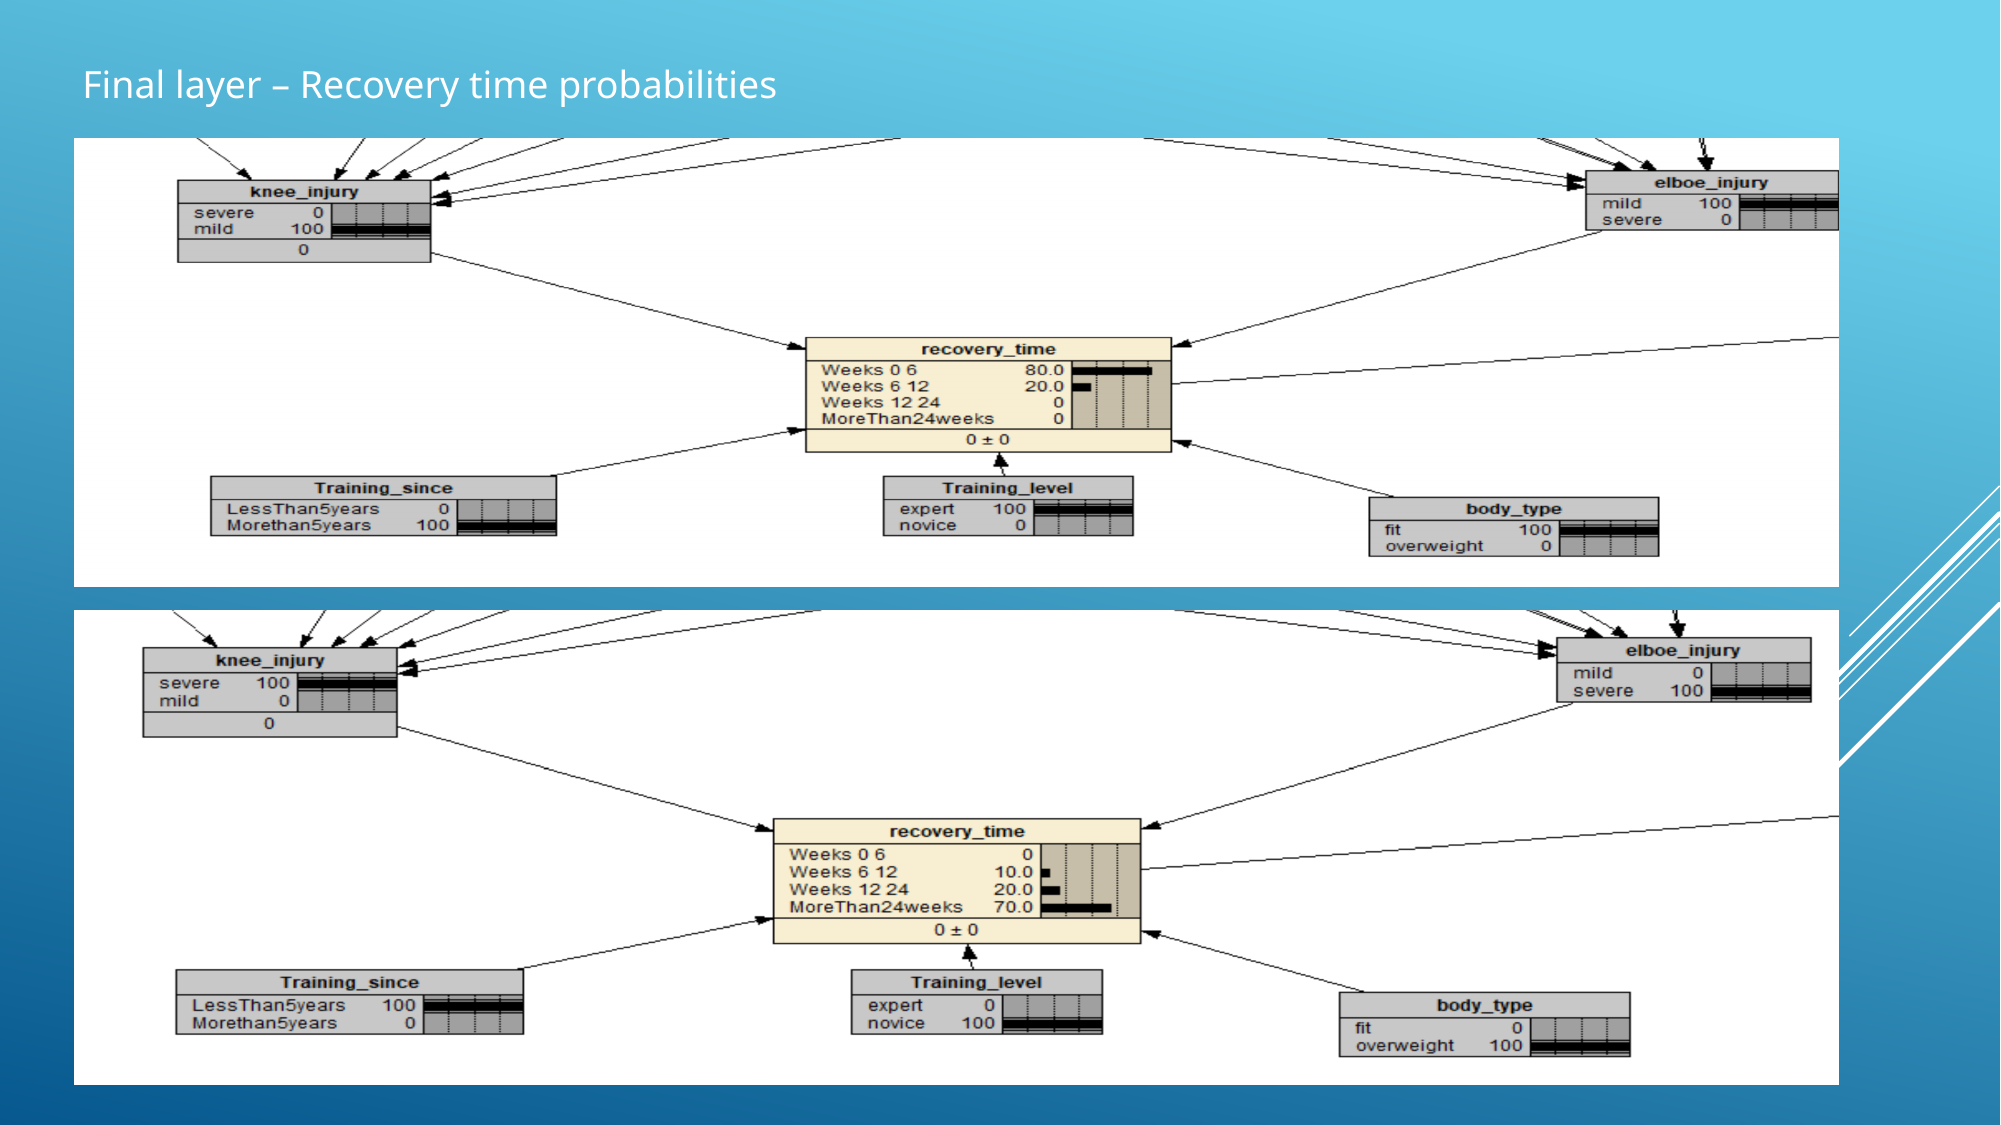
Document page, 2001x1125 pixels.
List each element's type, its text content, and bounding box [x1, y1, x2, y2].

picture [74, 610, 1839, 1086]
picture [74, 138, 1839, 587]
text_box Final layer – Recovery time probabilities [67, 53, 1916, 114]
